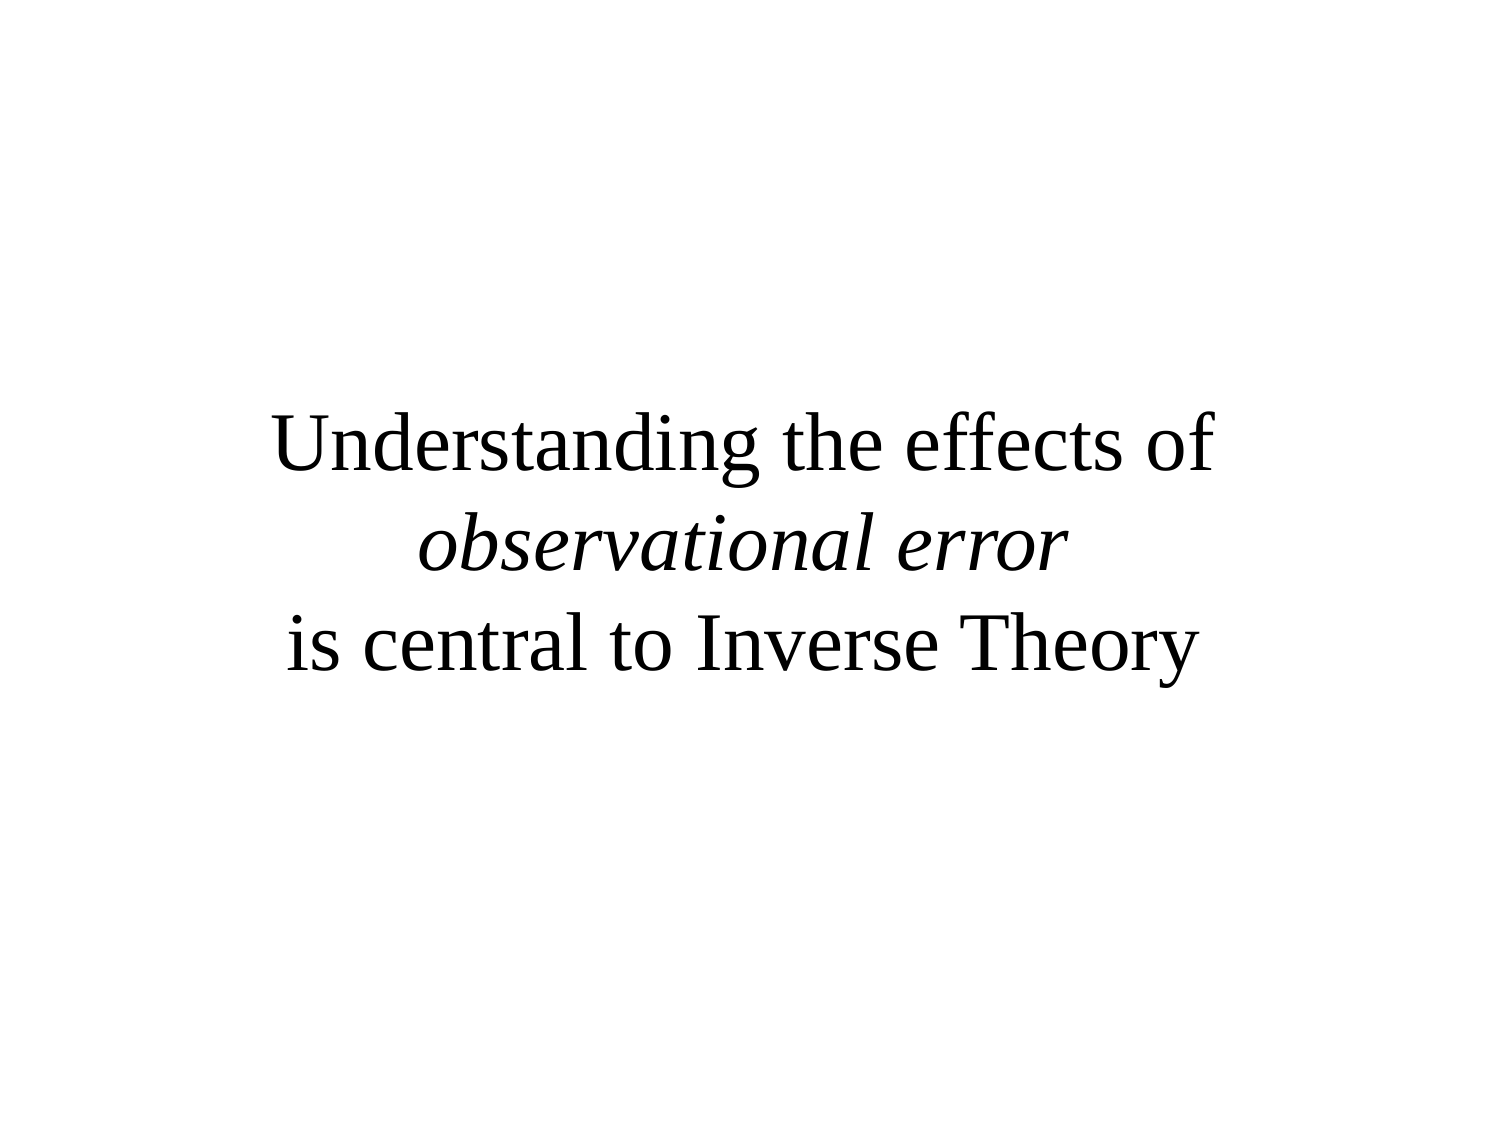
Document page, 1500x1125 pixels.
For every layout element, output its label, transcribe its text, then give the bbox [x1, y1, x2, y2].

text_box Understanding the effects of observational error is central to Inverse Theory [37, 312, 1450, 763]
